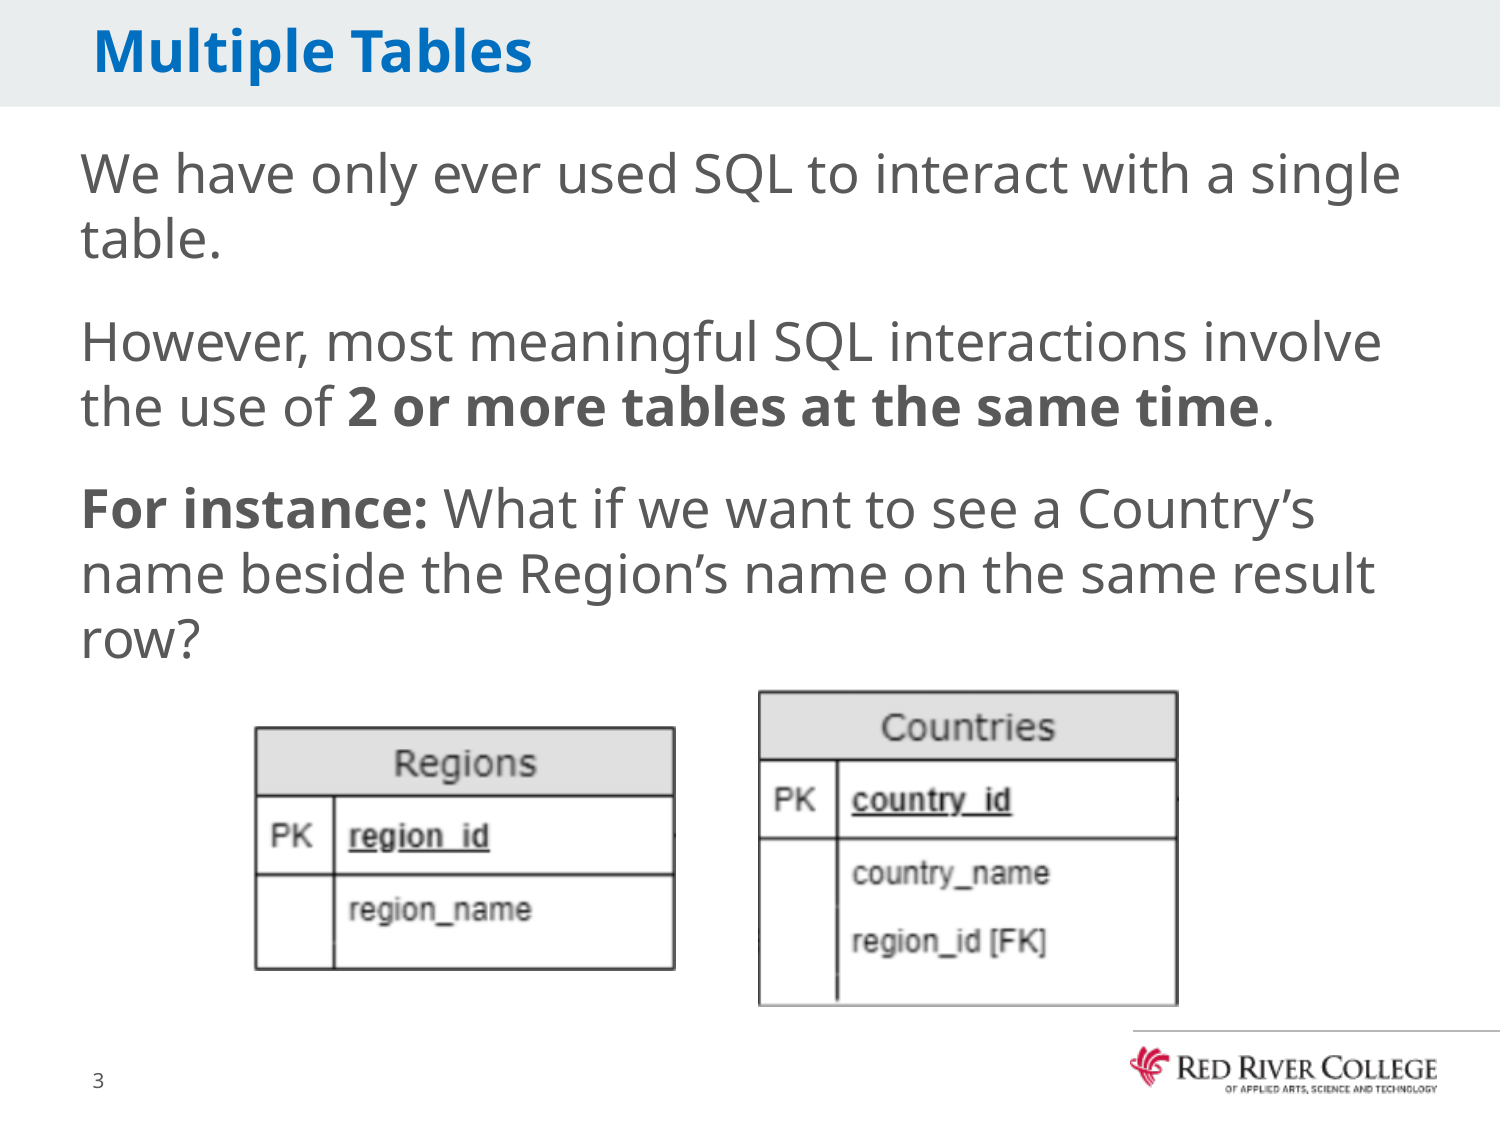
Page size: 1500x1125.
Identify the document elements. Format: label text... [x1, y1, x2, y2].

picture [253, 726, 676, 971]
picture [1130, 1046, 1437, 1094]
slide_number 3 [77, 1038, 263, 1125]
list We have only ever used SQL to interact with a single table. However, most meaningful SQL interactions involve the use of 2 or more tables at the same time. For instance: What if we want to see a Country’s name beside the Region’s name on the same result row? [65, 131, 1426, 881]
picture [757, 689, 1179, 1008]
title Multiple Tables [77, 14, 1259, 97]
